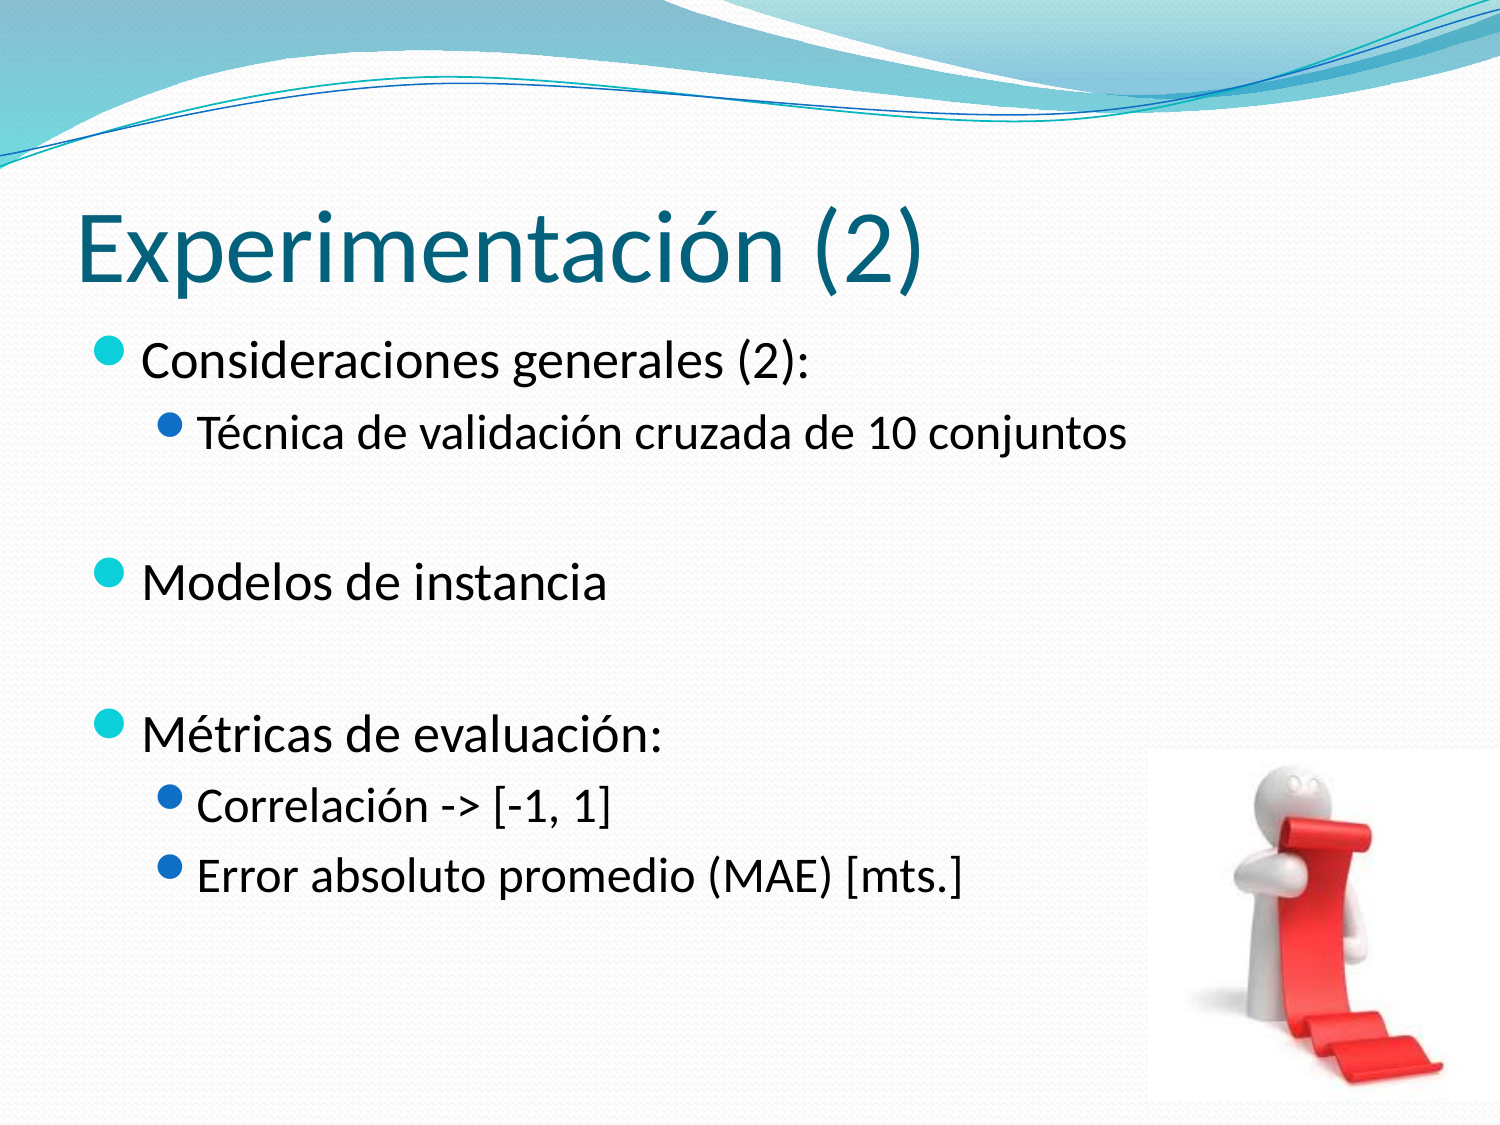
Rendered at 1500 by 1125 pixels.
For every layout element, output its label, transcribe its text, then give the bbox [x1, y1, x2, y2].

title Experimentación (2) [75, 115, 1425, 303]
list Consideraciones generales (2): Técnica de validación cruzada de 10 conjuntos Modelos de instancia Métricas de evaluación: Correlación -> [-1, 1] Error absoluto promedio (MAE) [mts.] [75, 317, 1425, 1038]
table_cell Makapuu [1141, 751, 1148, 1038]
picture [1148, 749, 1500, 1101]
